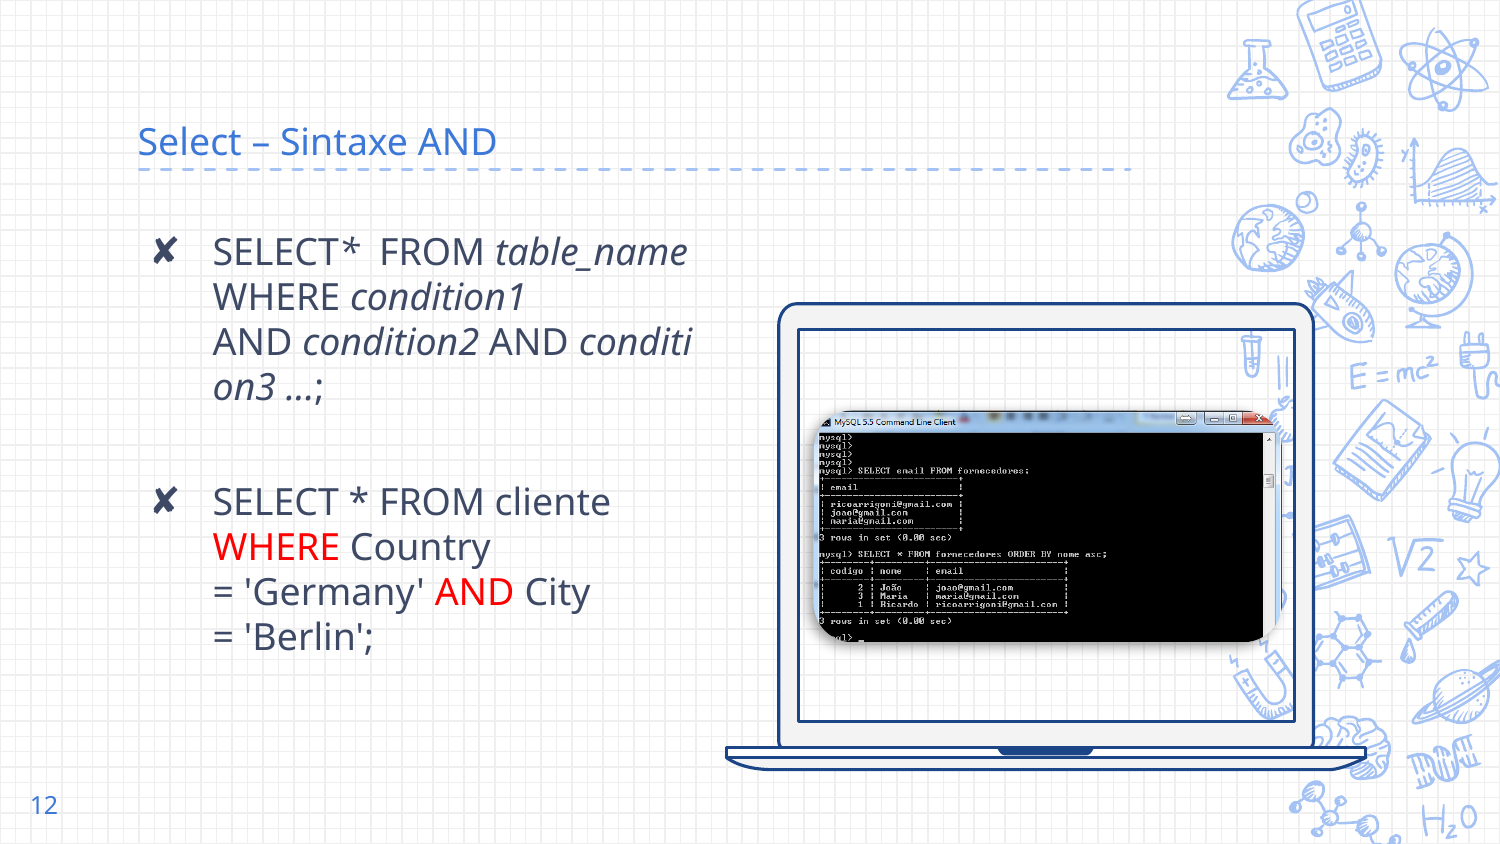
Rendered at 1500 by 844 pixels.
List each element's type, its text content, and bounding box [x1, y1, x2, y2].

picture [813, 410, 1283, 643]
title Select – Sintaxe AND [122, 36, 1130, 178]
list SELECT* FROM table_name WHERE condition1 AND condition2 AND condition3 ...; SELECT * FROM cliente WHERE Country = 'Germany' AND City = 'Berlin'; [122, 212, 727, 806]
slide_number 12 [14, 774, 105, 840]
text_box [726, 303, 1367, 770]
